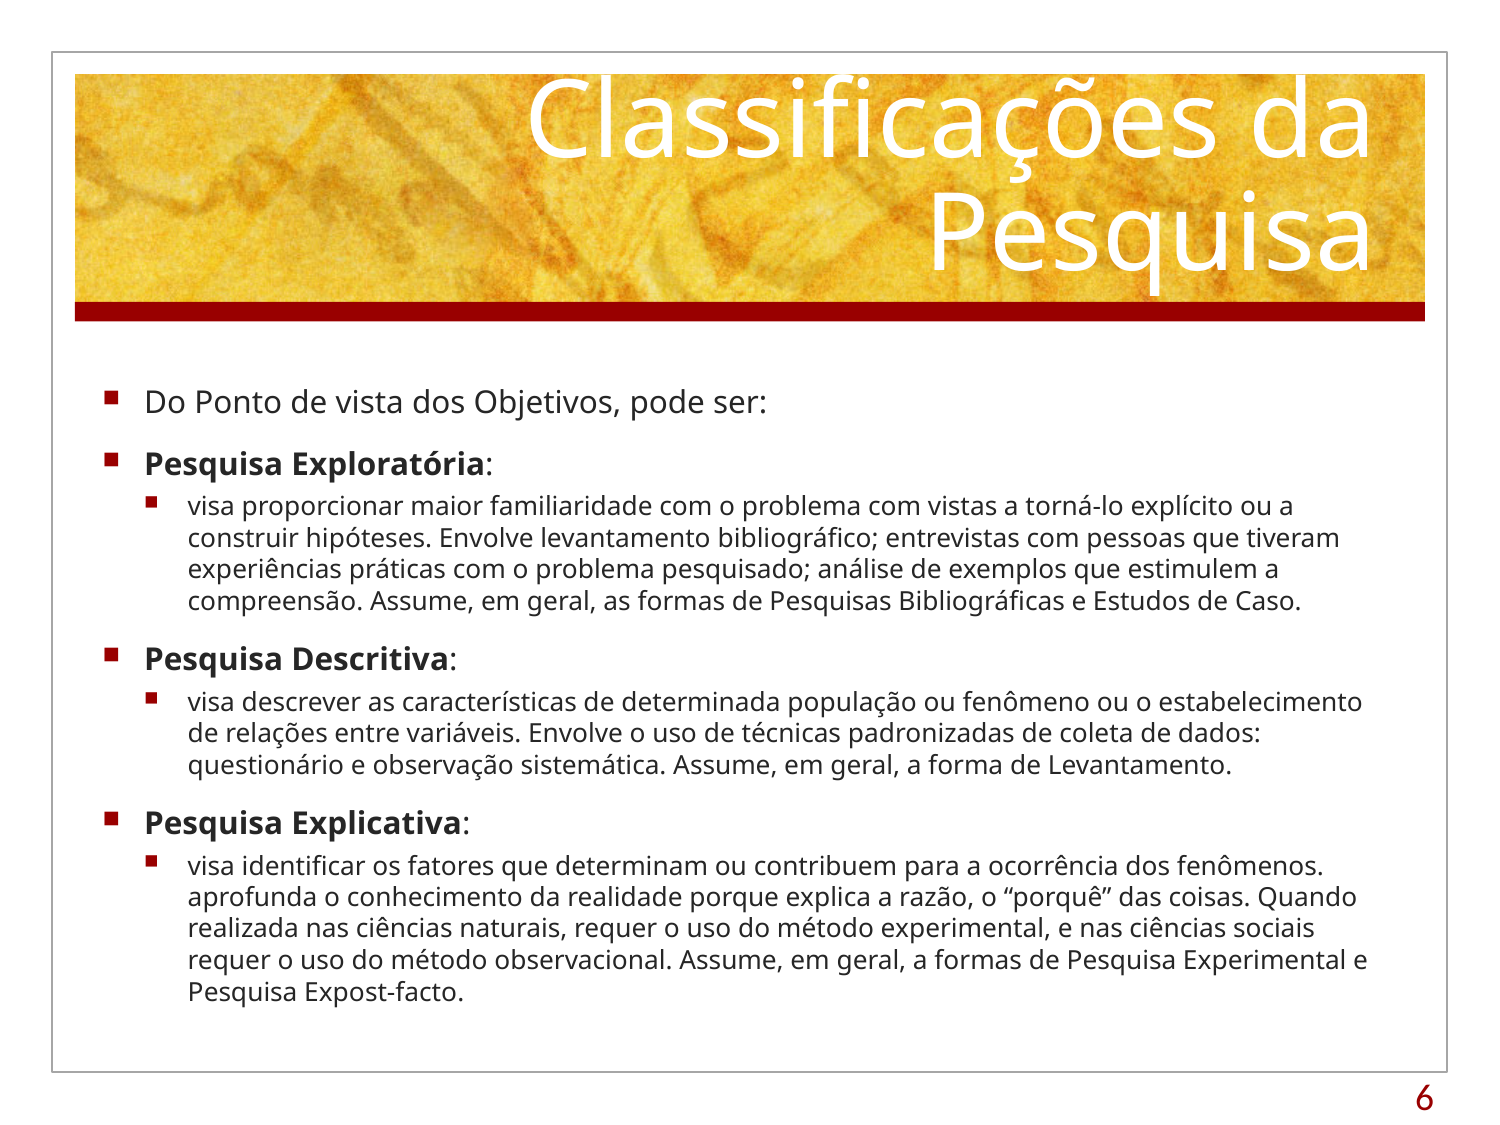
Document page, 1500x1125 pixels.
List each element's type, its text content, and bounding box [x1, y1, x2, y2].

slide_number 6 [1400, 1065, 1488, 1125]
picture [75, 74, 1425, 301]
list Do Ponto de vista dos Objetivos, pode ser: Pesquisa Exploratória: visa proporcionar maior familiaridade com o problema com vistas a torná-lo explícito ou a construir hipóteses. Envolve levantamento bibliográfico; entrevistas com pessoas que tiveram experiências práticas com o problema pesquisado; análise de exemplos que estimulem a compreensão. Assume, em geral, as formas de Pesquisas Bibliográficas e Estudos de Caso. Pesquisa Descritiva: visa descrever as características de determinada população ou fenômeno ou o estabelecimento de relações entre variáveis. Envolve o uso de técnicas padronizadas de coleta de dados: questionário e observação sistemática. Assume, em geral, a forma de Levantamento. Pesquisa Explicativa: visa identificar os fatores que determinam ou contribuem para a ocorrência dos fenômenos. aprofunda o conhecimento da realidade porque explica a razão, o “porquê” das coisas. Quando realizada nas ciências naturais, requer o uso do método experimental, e nas ciências sociais requer o uso do método observacional. Assume, em geral, a formas de Pesquisa Experimental e Pesquisa Expost-facto. [87, 375, 1392, 1050]
title Classificações da Pesquisa [108, 74, 1392, 292]
